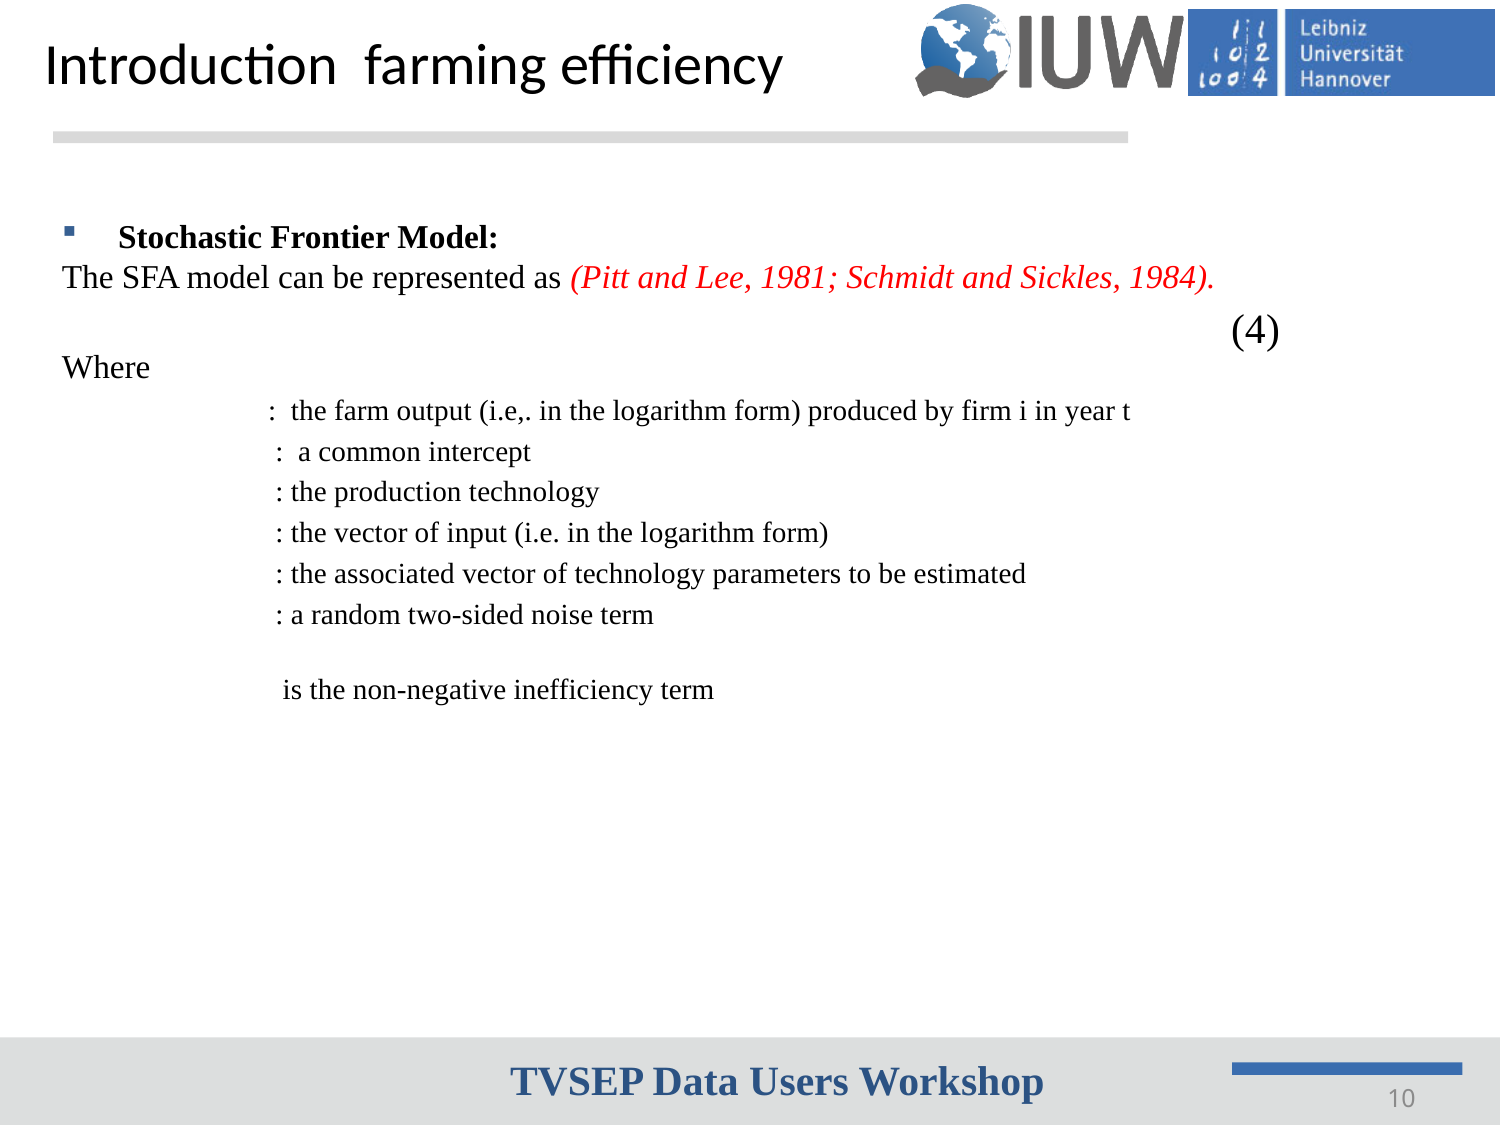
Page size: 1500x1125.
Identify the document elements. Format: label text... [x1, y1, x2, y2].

picture [915, 4, 1495, 98]
text_box (4) [1216, 290, 1295, 359]
title Introduction farming efficiency [29, 19, 1128, 100]
slide_number 10 [1080, 1069, 1431, 1125]
